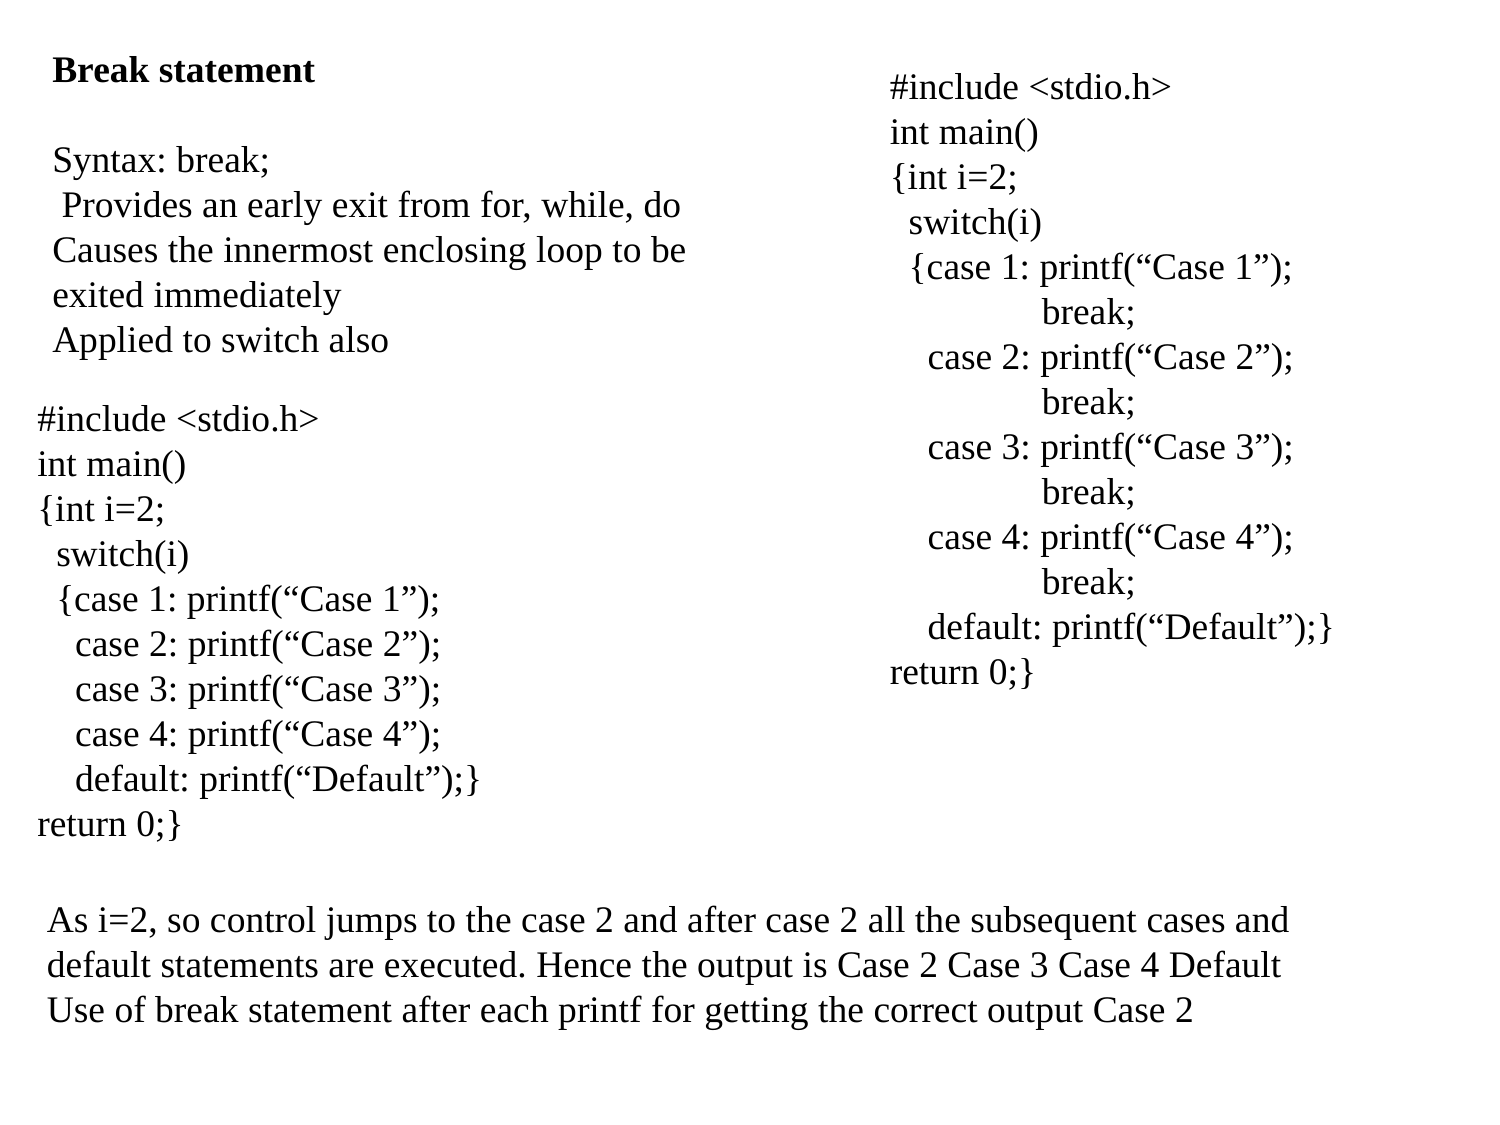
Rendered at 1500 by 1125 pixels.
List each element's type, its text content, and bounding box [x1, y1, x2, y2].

text_box #include <stdio.h> int main() {int i=2; switch(i) {case 1: printf(“Case 1”); case 2: printf(“Case 2”); case 3: printf(“Case 3”); case 4: printf(“Case 4”); default: printf(“Default”);} return 0;} [22, 386, 756, 852]
text_box #include <stdio.h> int main() {int i=2; switch(i) {case 1: printf(“Case 1”); break; case 2: printf(“Case 2”); break; case 3: printf(“Case 3”); break; case 4: printf(“Case 4”); break; default: printf(“Default”);} return 0;} [875, 54, 1356, 700]
text_box Break statement Syntax: break; Provides an early exit from for, while, do Causes the innermost enclosing loop to be exited immediately Applied to switch also [37, 37, 771, 368]
text_box As i=2, so control jumps to the case 2 and after case 2 all the subsequent cases and default statements are executed. Hence the output is Case 2 Case 3 Case 4 Default Use of break statement after each printf for getting the correct output Case 2 [32, 887, 1326, 1038]
